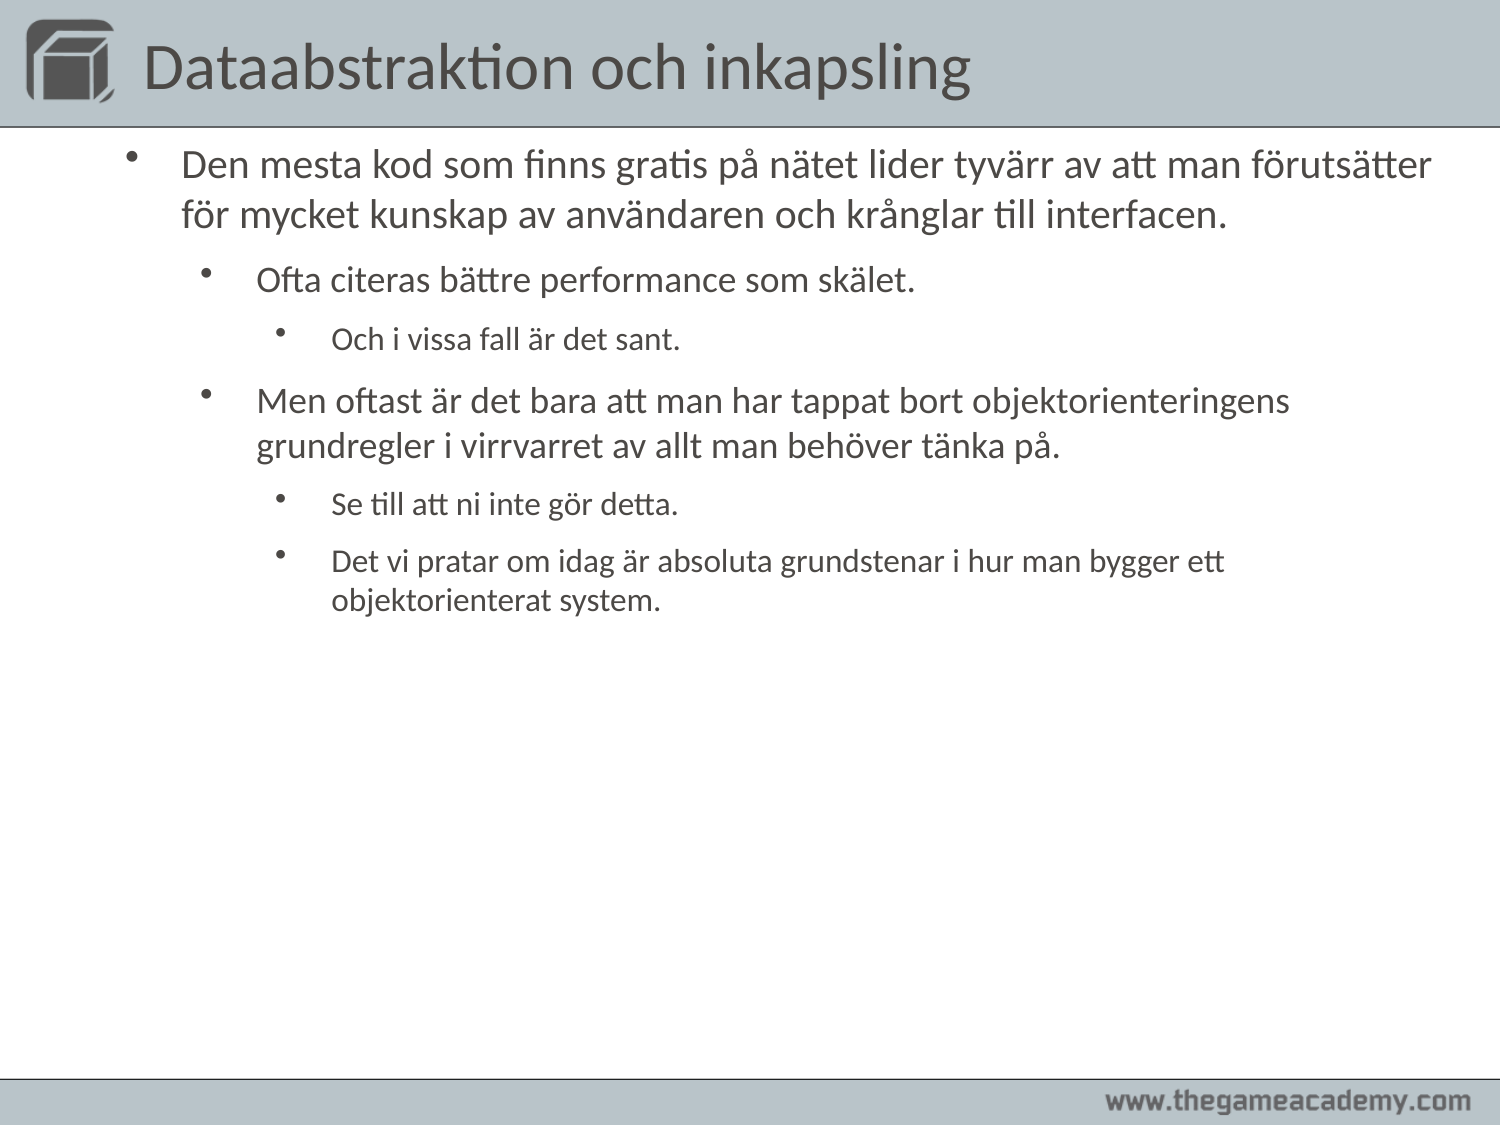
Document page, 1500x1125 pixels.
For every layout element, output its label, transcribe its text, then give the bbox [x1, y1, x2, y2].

list Den mesta kod som finns gratis på nätet lider tyvärr av att man förutsätter för mycket kunskap av användaren och krånglar till interfacen. Ofta citeras bättre performance som skälet. Och i vissa fall är det sant. Men oftast är det bara att man har tappat bort objektorienteringens grundregler i virrvarret av allt man behöver tänka på. Se till att ni inte gör detta. Det vi pratar om idag är absoluta grundstenar i hur man bygger ett objektorienterat system. [35, 128, 1465, 1079]
title Dataabstraktion och inkapsling [128, 0, 1500, 126]
picture [0, 0, 1500, 1125]
